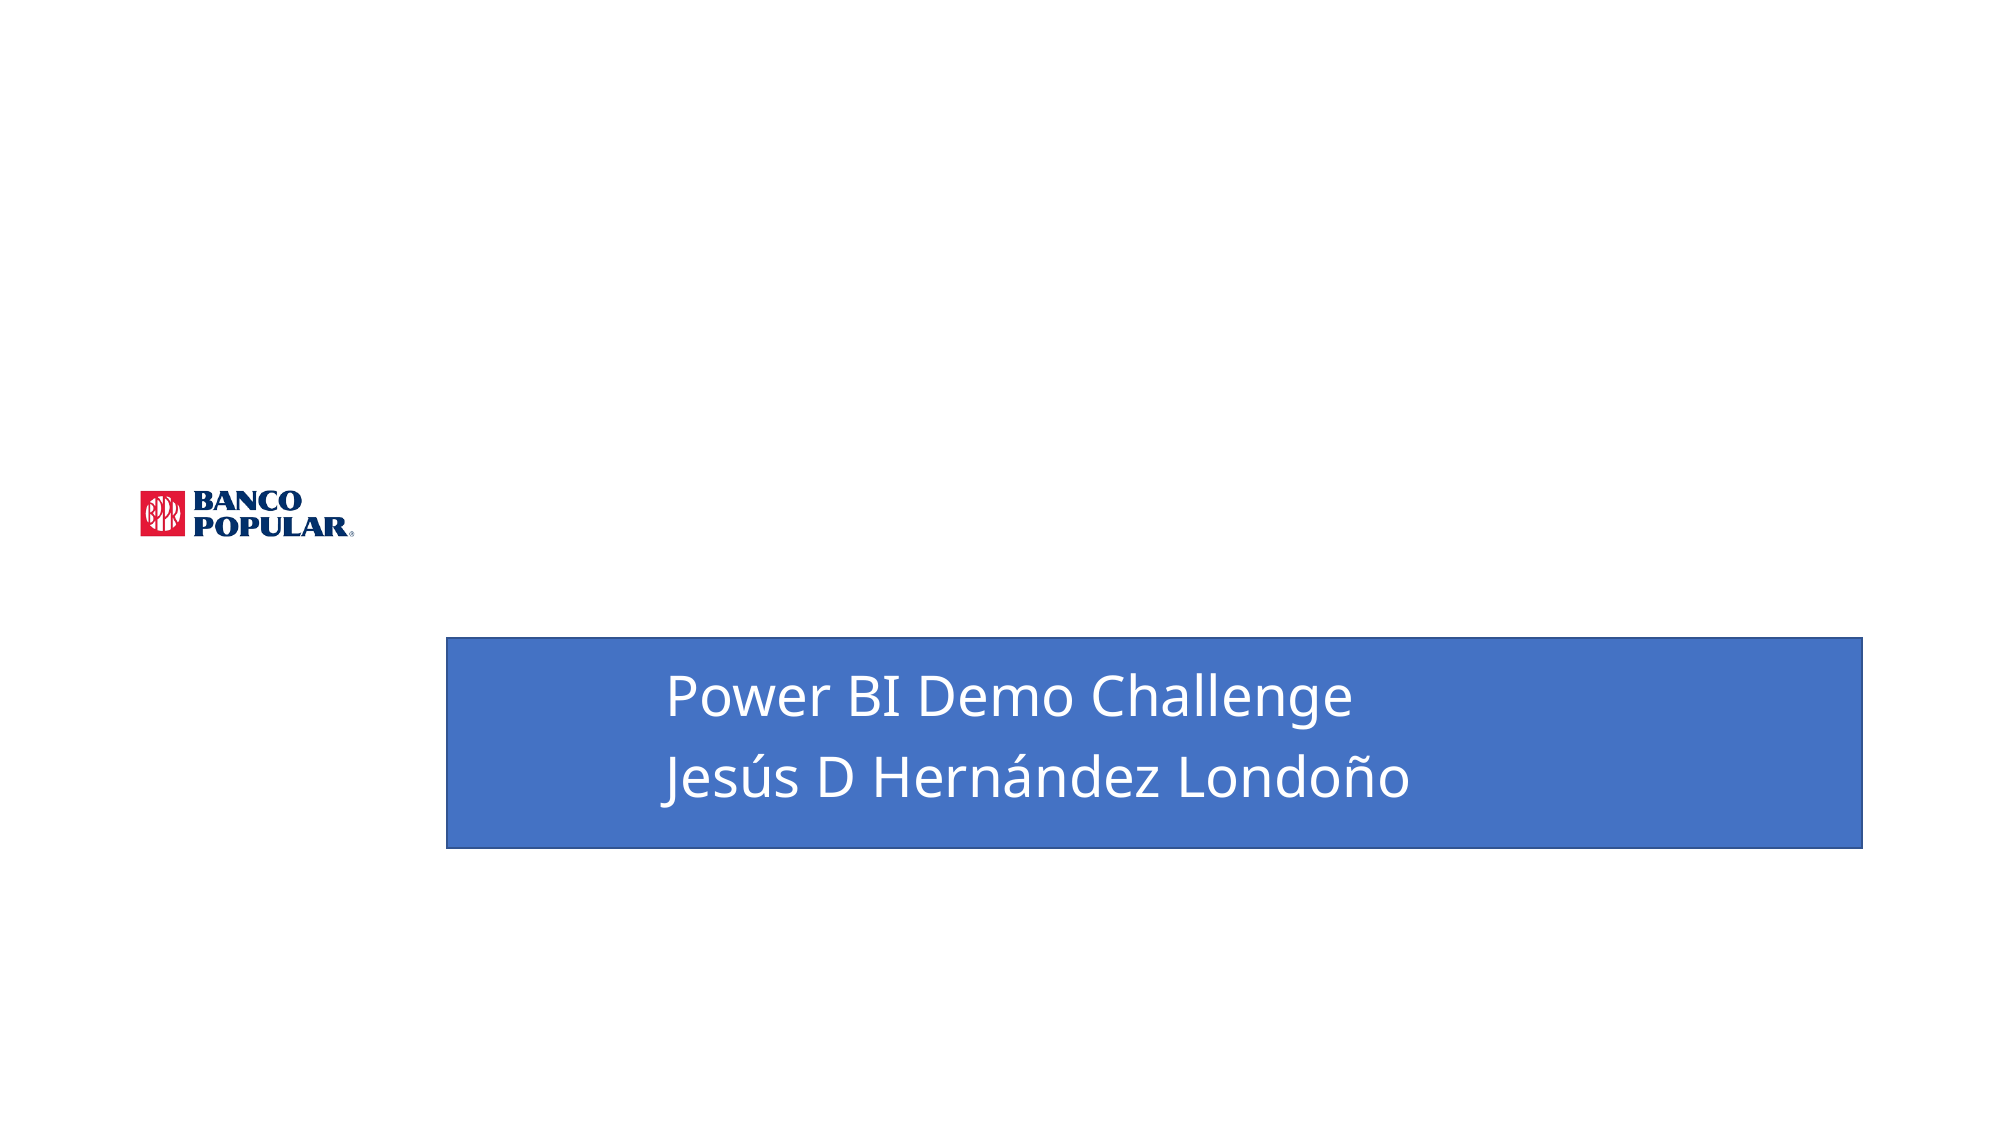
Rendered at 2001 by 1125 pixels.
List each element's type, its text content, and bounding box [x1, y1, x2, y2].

subtitle Power BI Demo Challenge Jesús D Hernández Londoño [446, 637, 1863, 849]
picture [137, 483, 363, 542]
